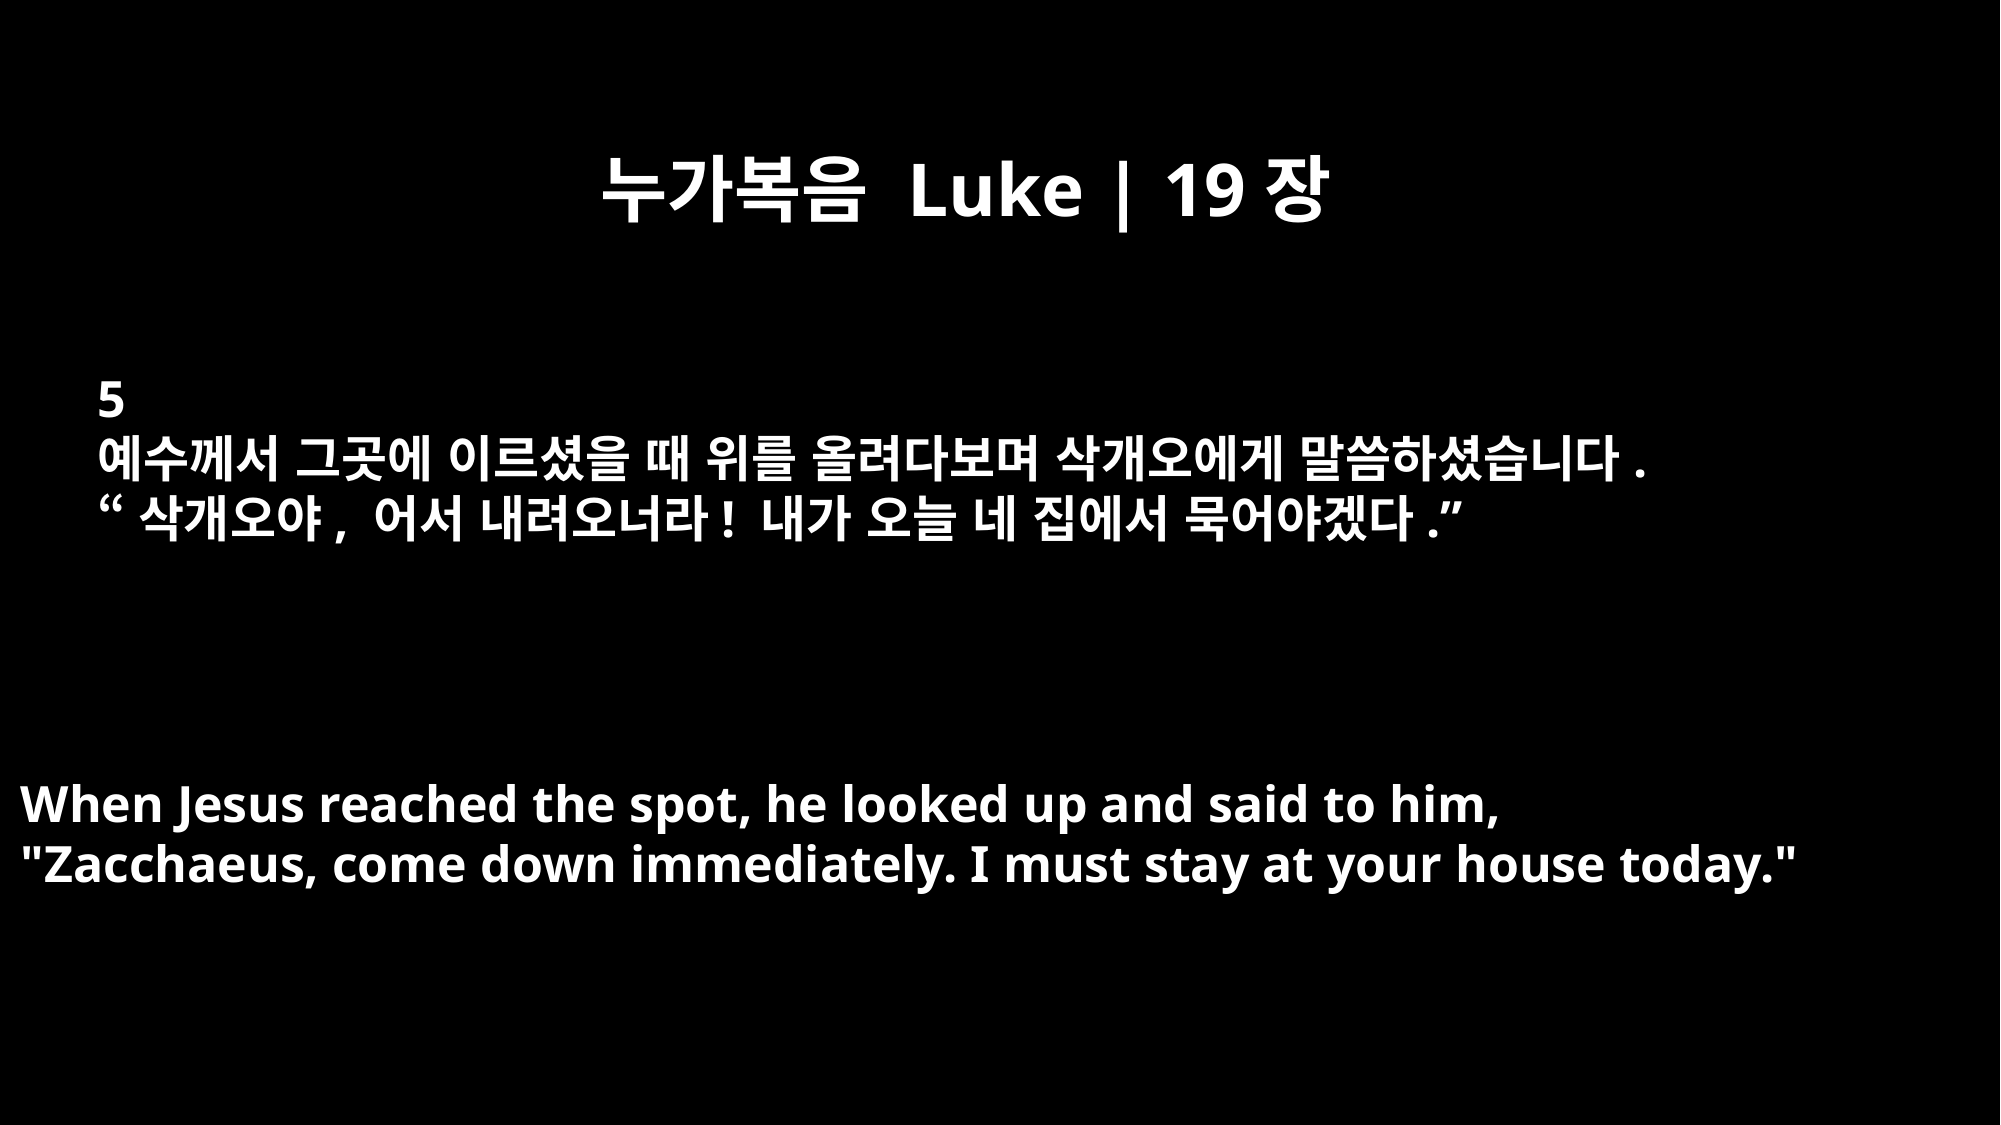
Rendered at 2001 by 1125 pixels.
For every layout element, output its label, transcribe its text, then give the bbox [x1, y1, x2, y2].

text_box 누가복음 Luke | 19장 [585, 136, 1347, 239]
text_box When Jesus reached the spot, he looked up and said to him, "Zacchaeus, come down immediately. I must stay at your house today." [6, 764, 1814, 900]
text_box 5 예수께서 그곳에 이르셨을 때 위를 올려다보며 삭개오에게 말씀하셨습니다. “삭개오야, 어서 내려오너라! 내가 오늘 네 집에서 묵어야겠다.” [82, 359, 1676, 555]
